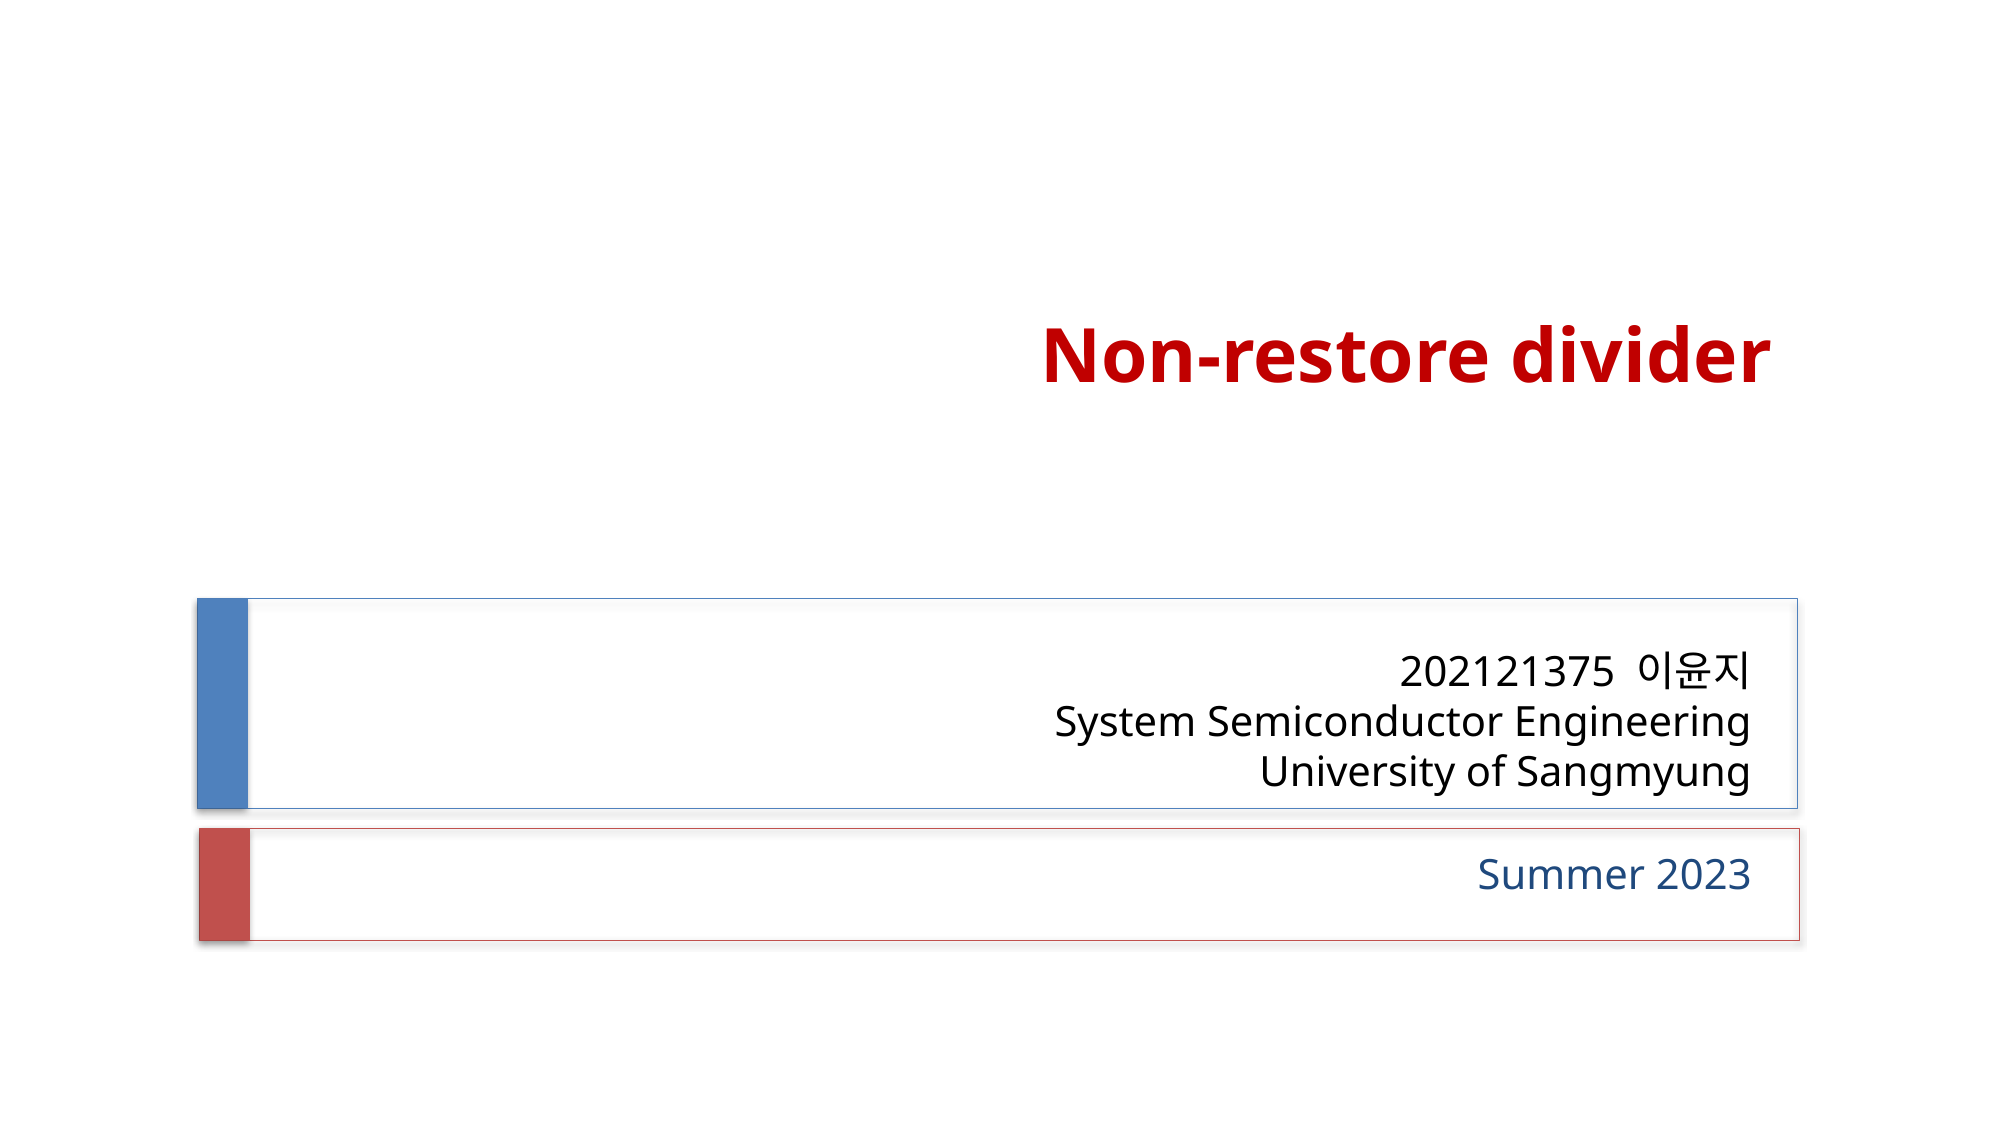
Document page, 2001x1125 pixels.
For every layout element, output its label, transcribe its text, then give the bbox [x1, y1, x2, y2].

subtitle Summer 2023 [266, 840, 1767, 929]
title 202121375 이윤지 System Semiconductor Engineering University of Sangmyung [266, 637, 1767, 800]
text_box Non-restore divider [212, 299, 1788, 405]
